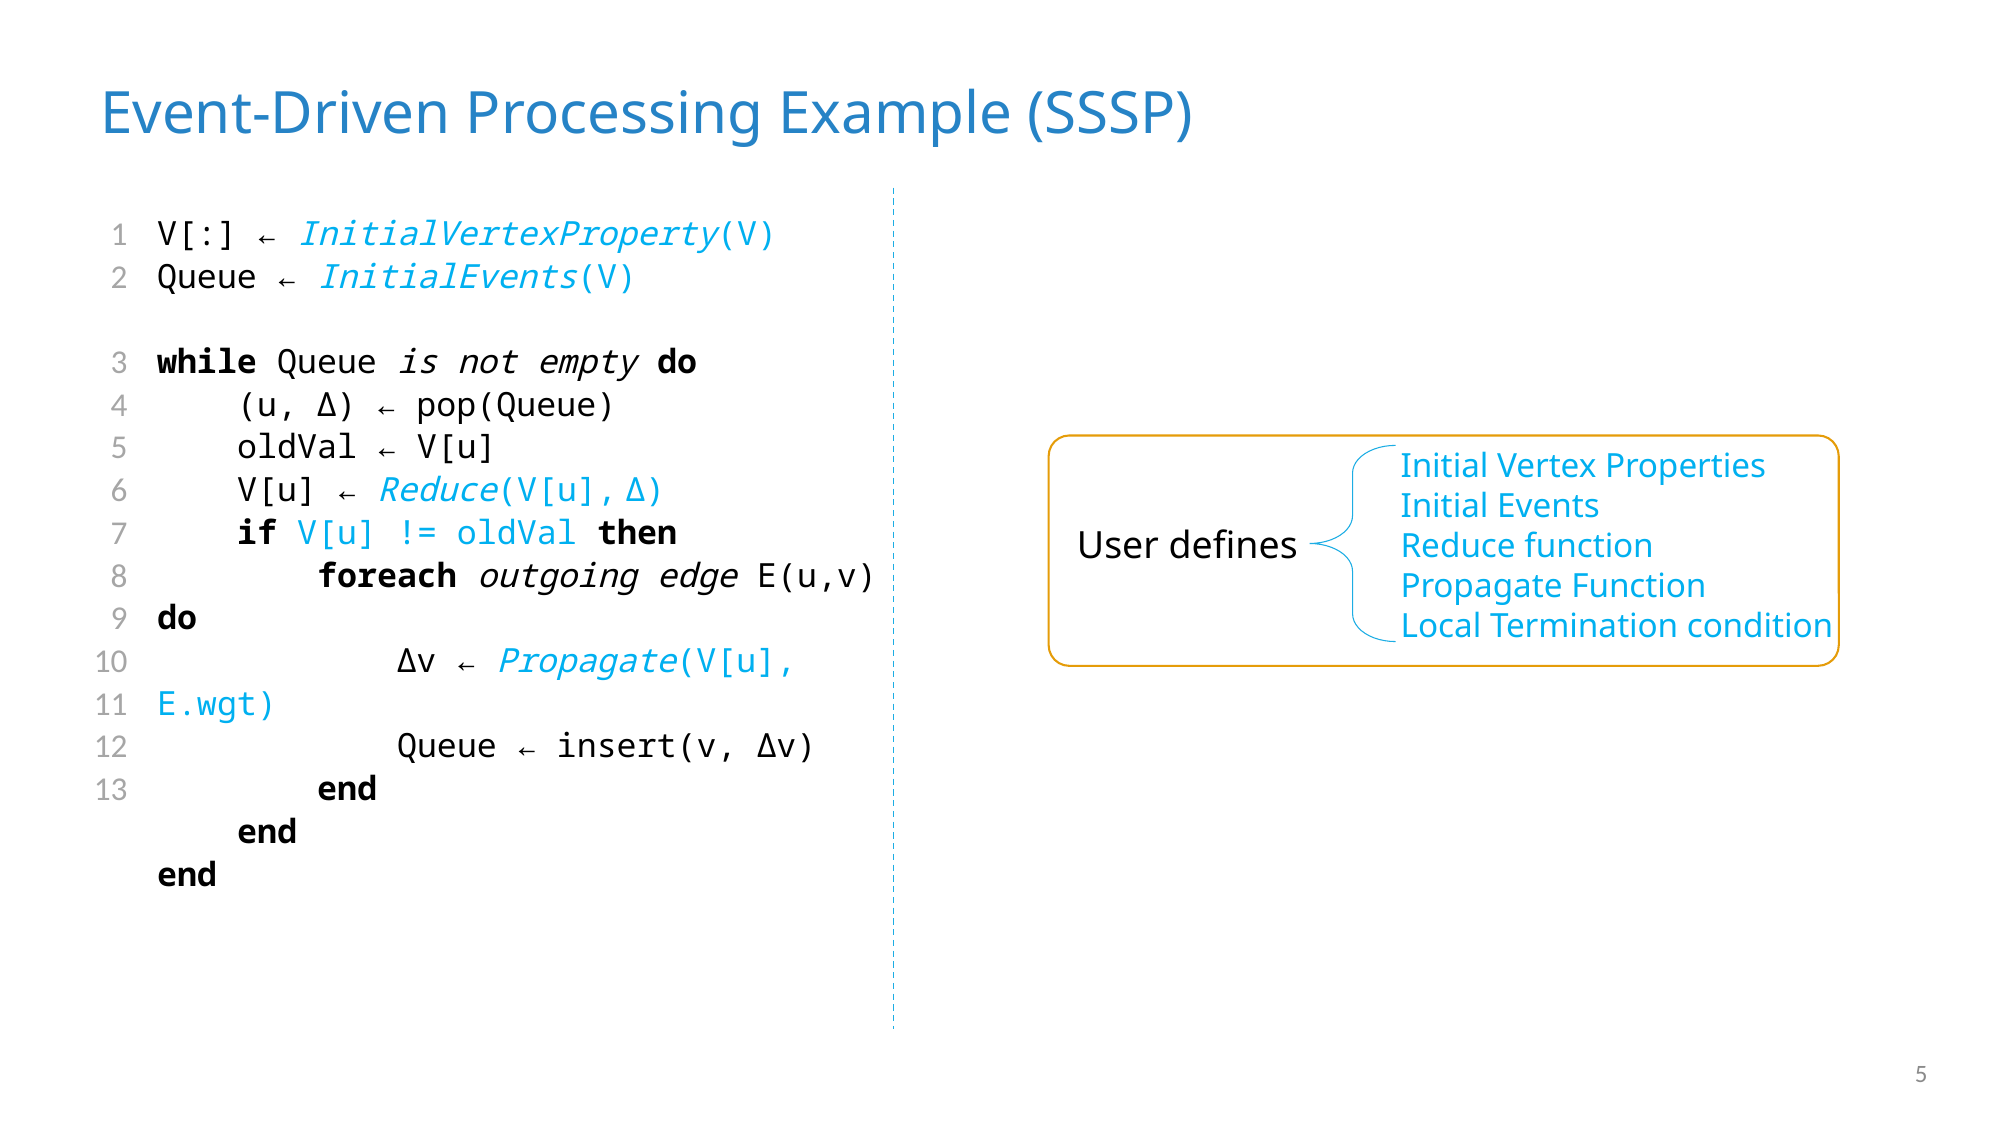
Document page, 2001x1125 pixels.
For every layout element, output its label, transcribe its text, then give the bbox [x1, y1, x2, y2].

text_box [73, 201, 893, 821]
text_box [1048, 435, 1839, 666]
title Event-Driven Processing Example (SSSP) [85, 66, 1907, 163]
slide_number 5 [1492, 1042, 1943, 1103]
